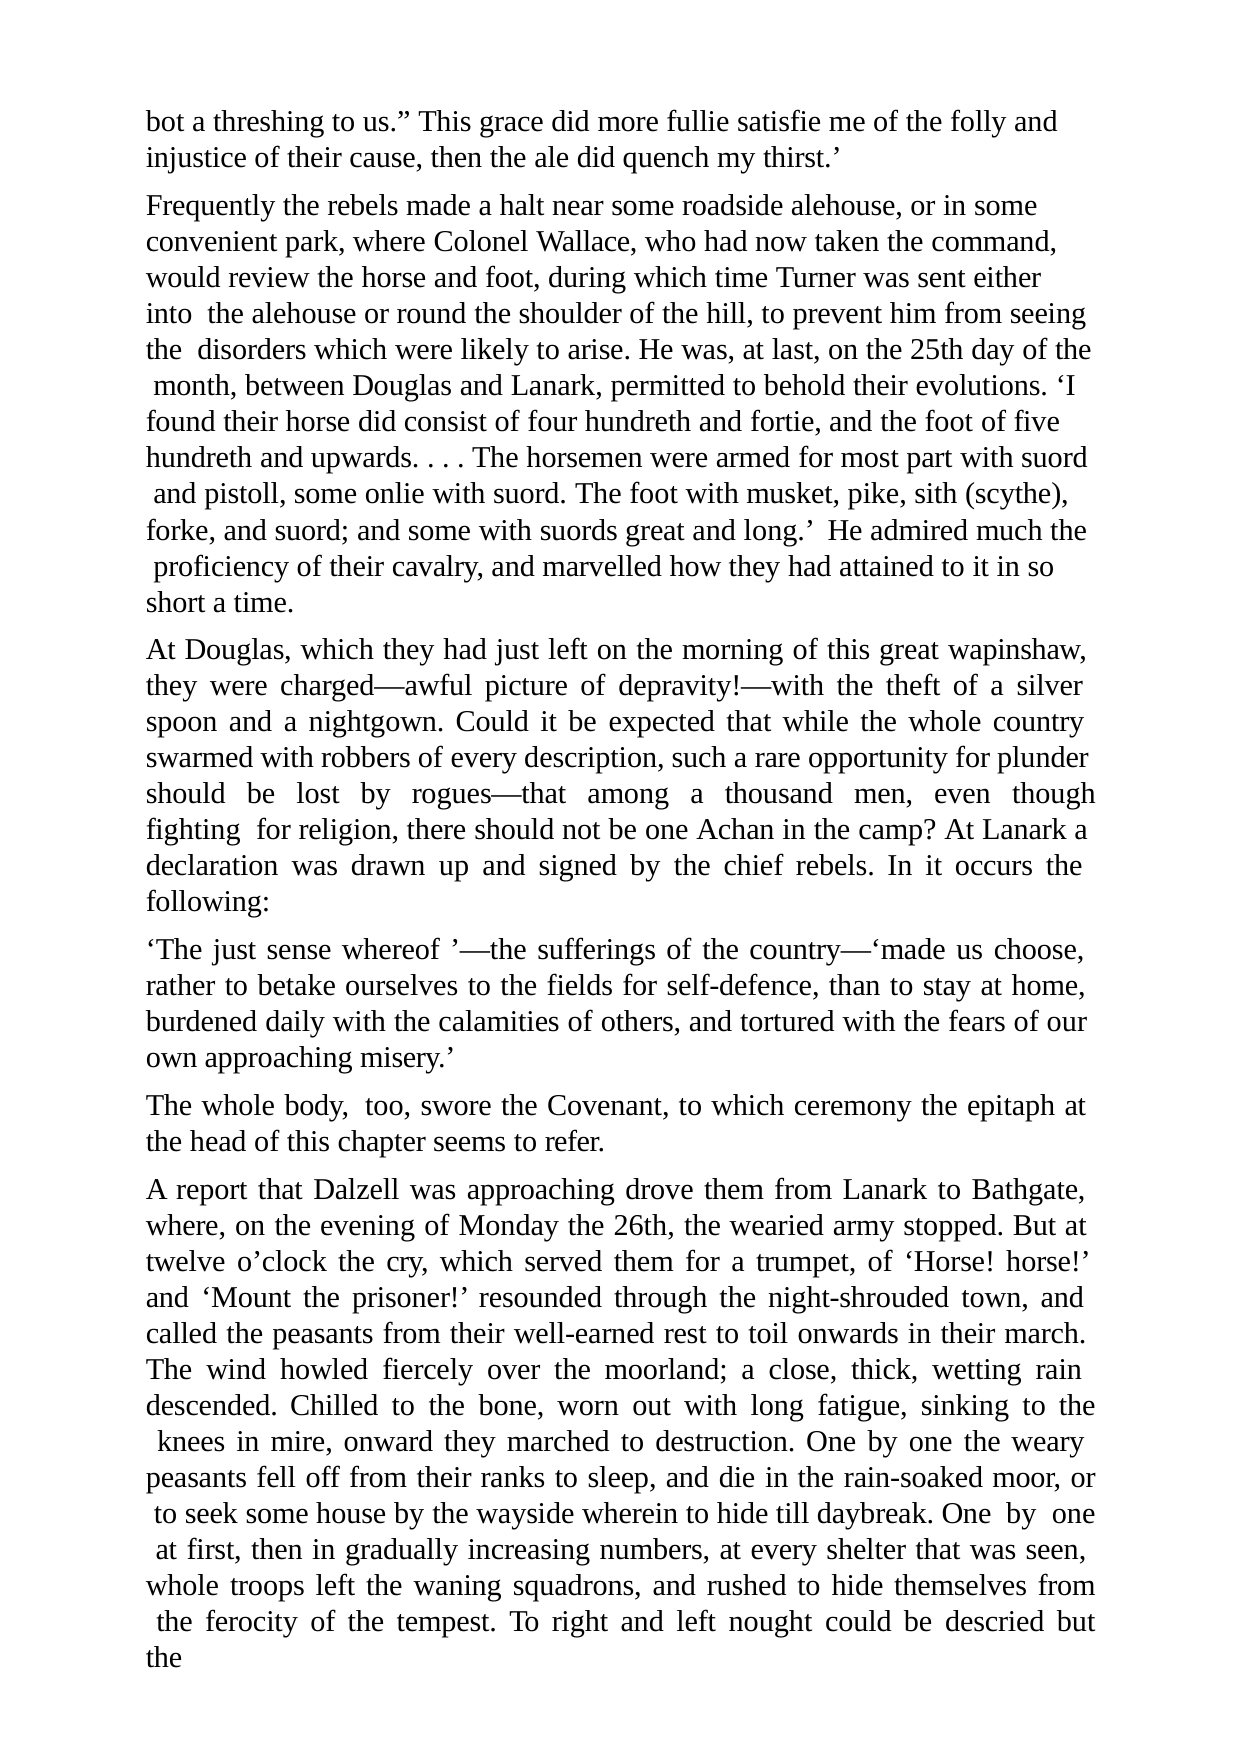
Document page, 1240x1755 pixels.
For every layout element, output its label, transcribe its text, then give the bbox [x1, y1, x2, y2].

text_box bot a threshing to us.” This grace did more fullie satisfie me of the folly and injustice of their cause, then the ale did quench my thirst.’ Frequently the rebels made a halt near some roadside alehouse, or in some convenient park, where Colonel Wallace, who had now taken the command, would review the horse and foot, during which time Turner was sent either into the alehouse or round the shoulder of the hill, to prevent him from seeing the disorders which were likely to arise. He was, at last, on the 25th day of the month, between Douglas and Lanark, permitted to behold their evolutions. ‘I found their horse did consist of four hundreth and fortie, and the foot of five hundreth and upwards. . . . The horsemen were armed for most part with suord and pistoll, some onlie with suord. The foot with musket, pike, sith (scythe), forke, and suord; and some with suords great and long.’ He admired much the proficiency of their cavalry, and marvelled how they had attained to it in so short a time. At Douglas, which they had just left on the morning of this great wapinshaw, they were charged—awful picture of depravity!—with the theft of a silver spoon and a nightgown. Could it be expected that while the whole country swarmed with robbers of every description, such a rare opportunity for plunder should be lost by rogues—that among a thousand men, even though fighting for religion, there should not be one Achan in the camp? At Lanark a declaration was drawn up and signed by the chief rebels. In it occurs the following: ‘The just sense whereof ’—the sufferings of the country—‘made us choose, rather to betake ourselves to the fields for self-defence, than to stay at home, burdened daily with the calamities of others, and tortured with the fears of our own approaching misery.’ The whole body, too, swore the Covenant, to which ceremony the epitaph at the head of this chapter seems to refer. A report that Dalzell was approaching drove them from Lanark to Bathgate, where, on the evening of Monday the 26th, the wearied army stopped. But at twelve o’clock the cry, which served them for a trumpet, of ‘Horse! horse!’ and ‘Mount the prisoner!’ resounded through the night-shrouded town, and called the peasants from their well-earned rest to toil onwards in their march. The wind howled fiercely over the moorland; a close, thick, wetting rain descended. Chilled to the bone, worn out with long fatigue, sinking to the knees in mire, onward they marched to destruction. One by one the weary peasants fell off from their ranks to sleep, and die in the rain-soaked moor, or to seek some house by the wayside wherein to hide till daybreak. One by one at first, then in gradually increasing numbers, at every shelter that was seen, whole troops left the waning squadrons, and rushed to hide themselves from the ferocity of the tempest. To right and left nought could be descried but the [143, 98, 1097, 1674]
